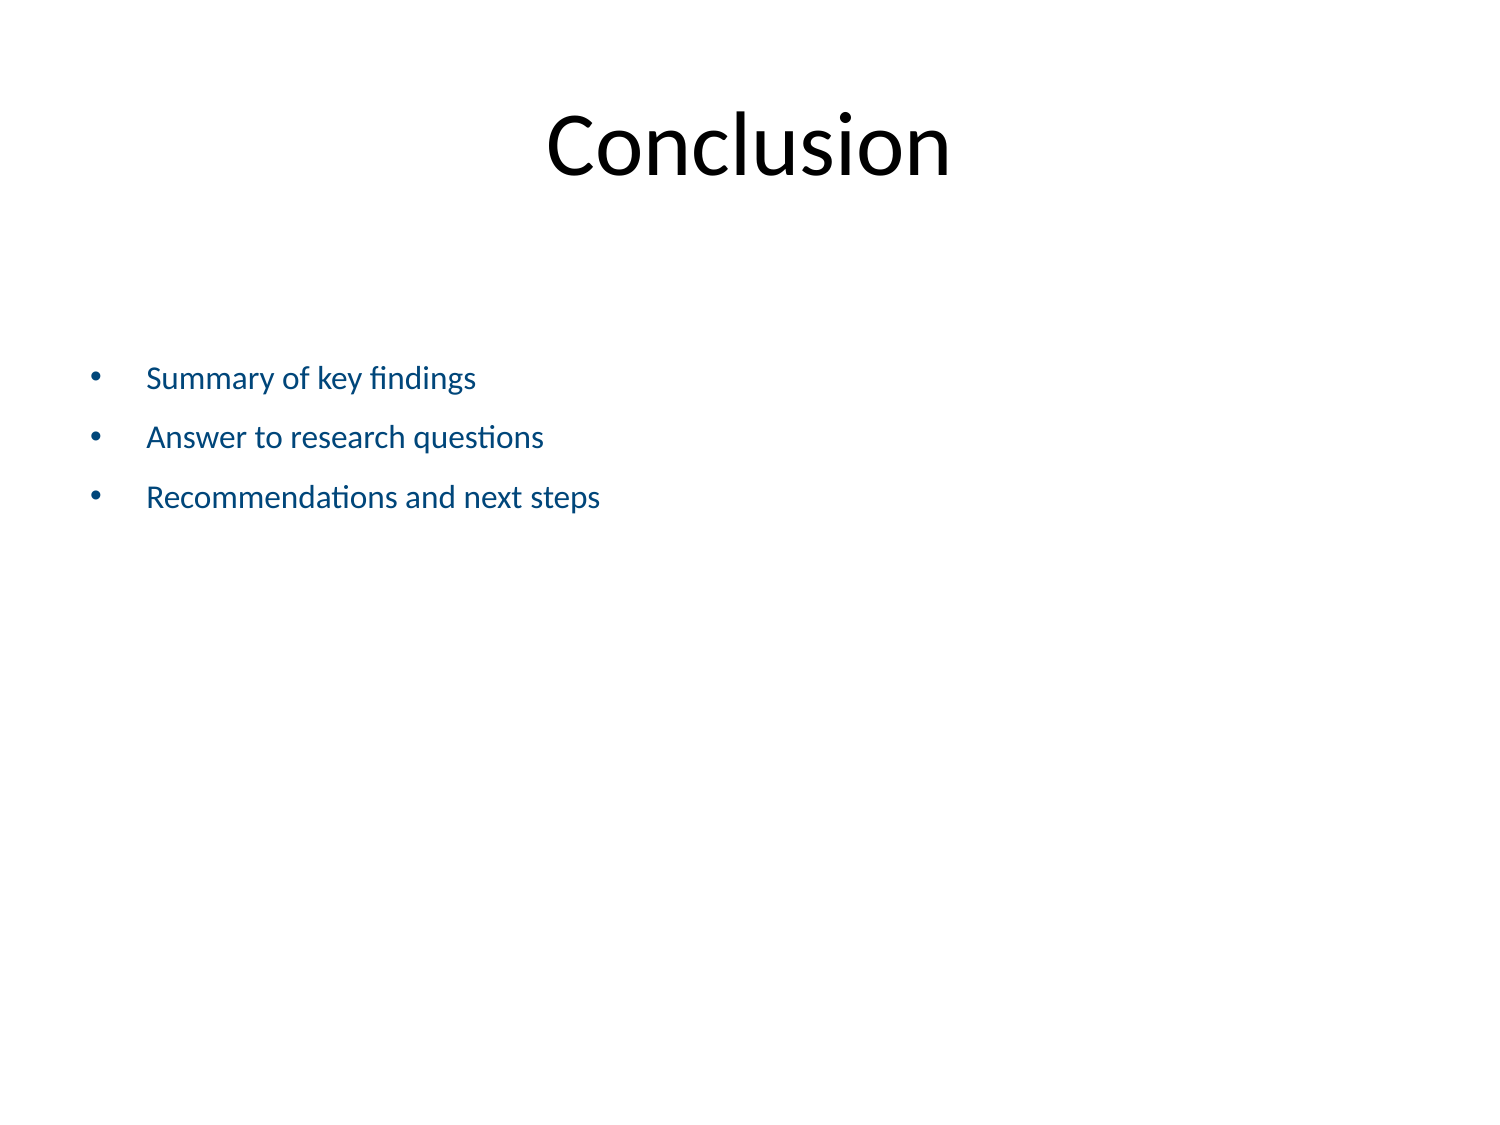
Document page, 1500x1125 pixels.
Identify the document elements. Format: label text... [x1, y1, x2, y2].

title Conclusion [75, 45, 1425, 233]
list Summary of key findings Answer to research questions Recommendations and next steps [75, 262, 1425, 1005]
